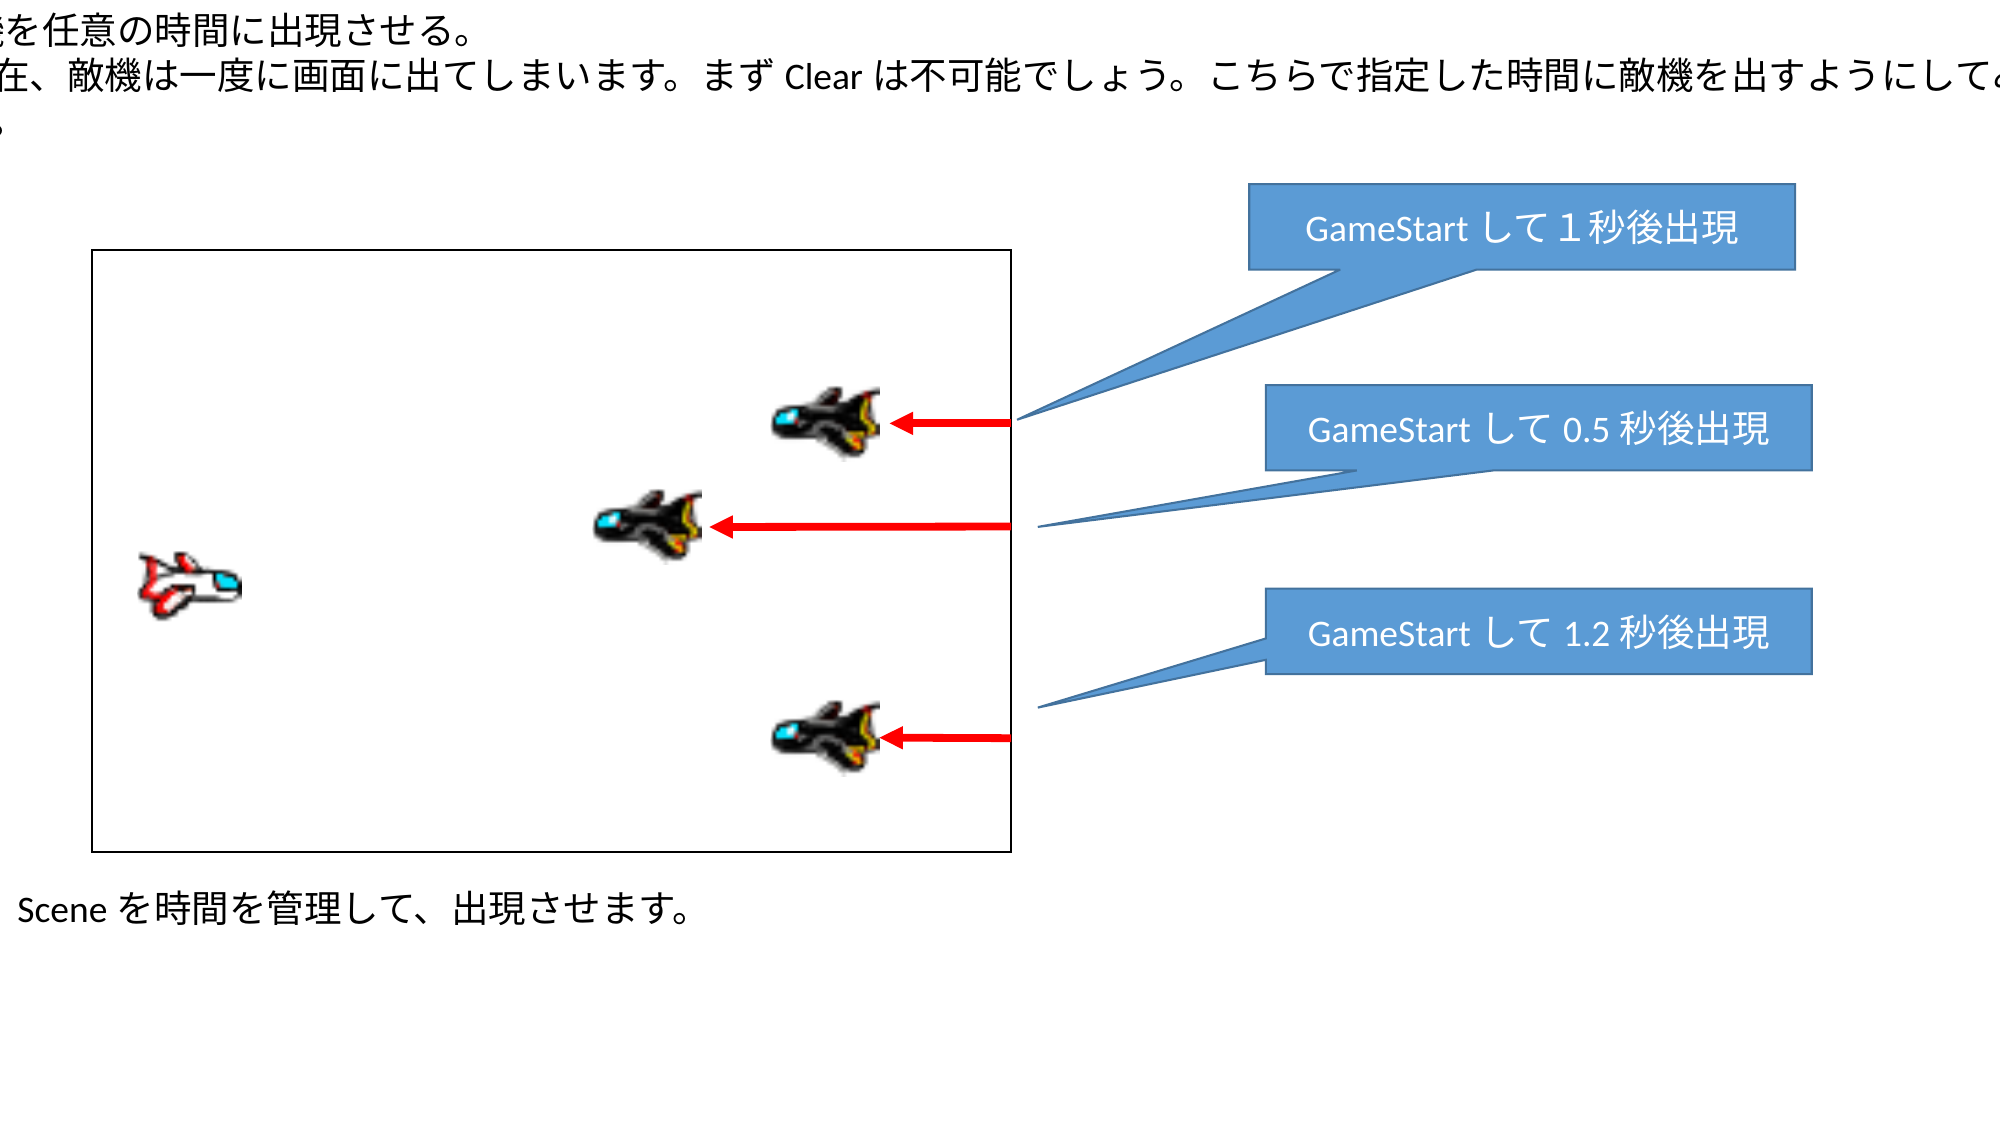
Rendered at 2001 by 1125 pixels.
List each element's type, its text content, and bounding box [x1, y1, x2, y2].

text_box ・敵機を任意の時間に出現させる。 現在、敵機は一度に画面に出てしまいます。まずClearは不可能でしょう。こちらで指定した時間に敵機を出すようにしてみまし ょう。 [0, 0, 2000, 150]
text_box Sceneを時間を管理して、出現させます。 [2, 877, 725, 938]
picture [136, 550, 242, 625]
text_box GameStartして１秒後出現 [1016, 183, 1797, 421]
picture [770, 385, 880, 462]
text_box GameStartして0.5秒後出現 [1037, 384, 1813, 528]
picture [592, 488, 702, 565]
picture [770, 699, 880, 777]
text_box GameStartして1.2秒後出現 [1037, 587, 1813, 709]
text_box [91, 249, 1012, 853]
